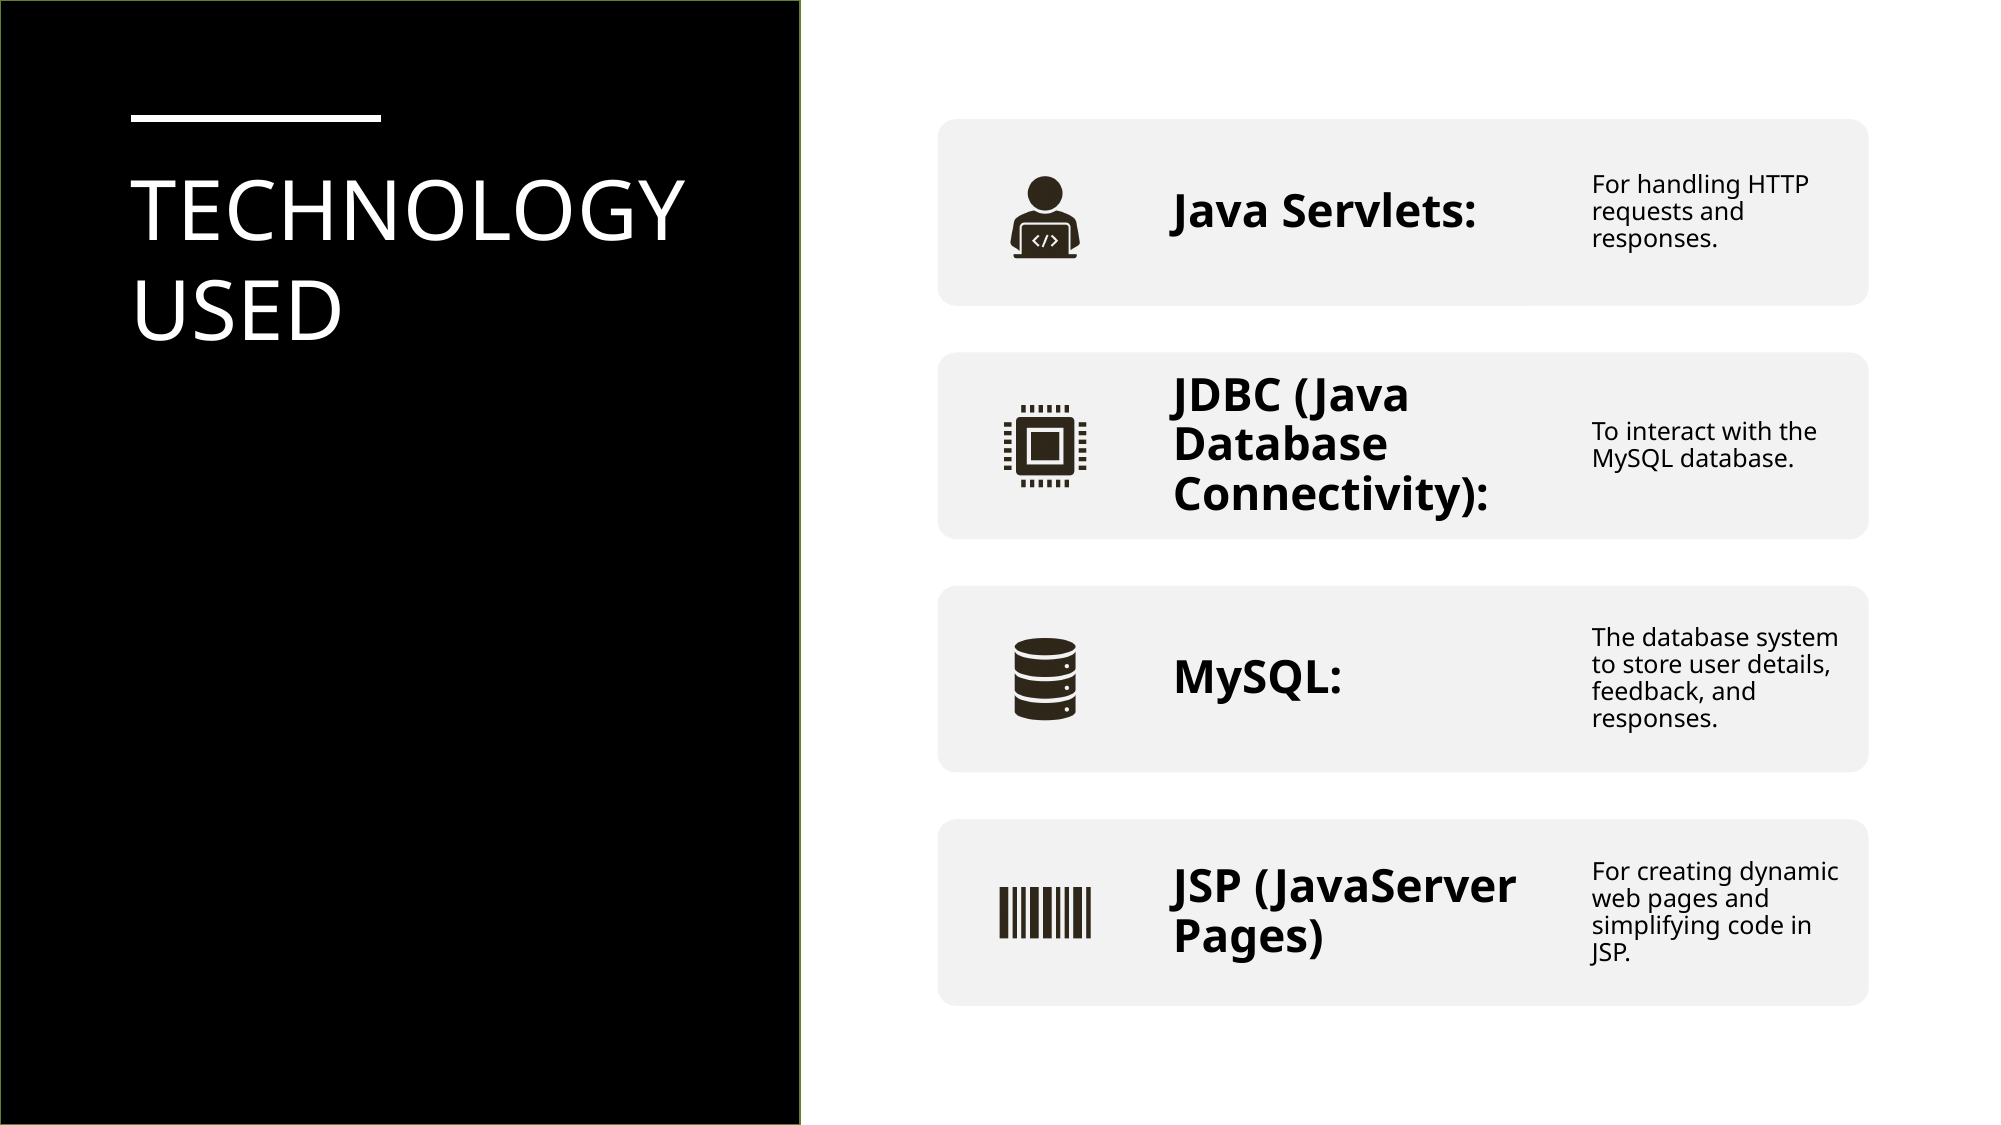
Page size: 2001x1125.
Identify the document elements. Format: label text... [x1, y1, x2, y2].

title Technology used [115, 149, 727, 753]
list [937, 118, 1869, 1007]
text_box [0, 0, 801, 1125]
text_box [801, 0, 2000, 1125]
